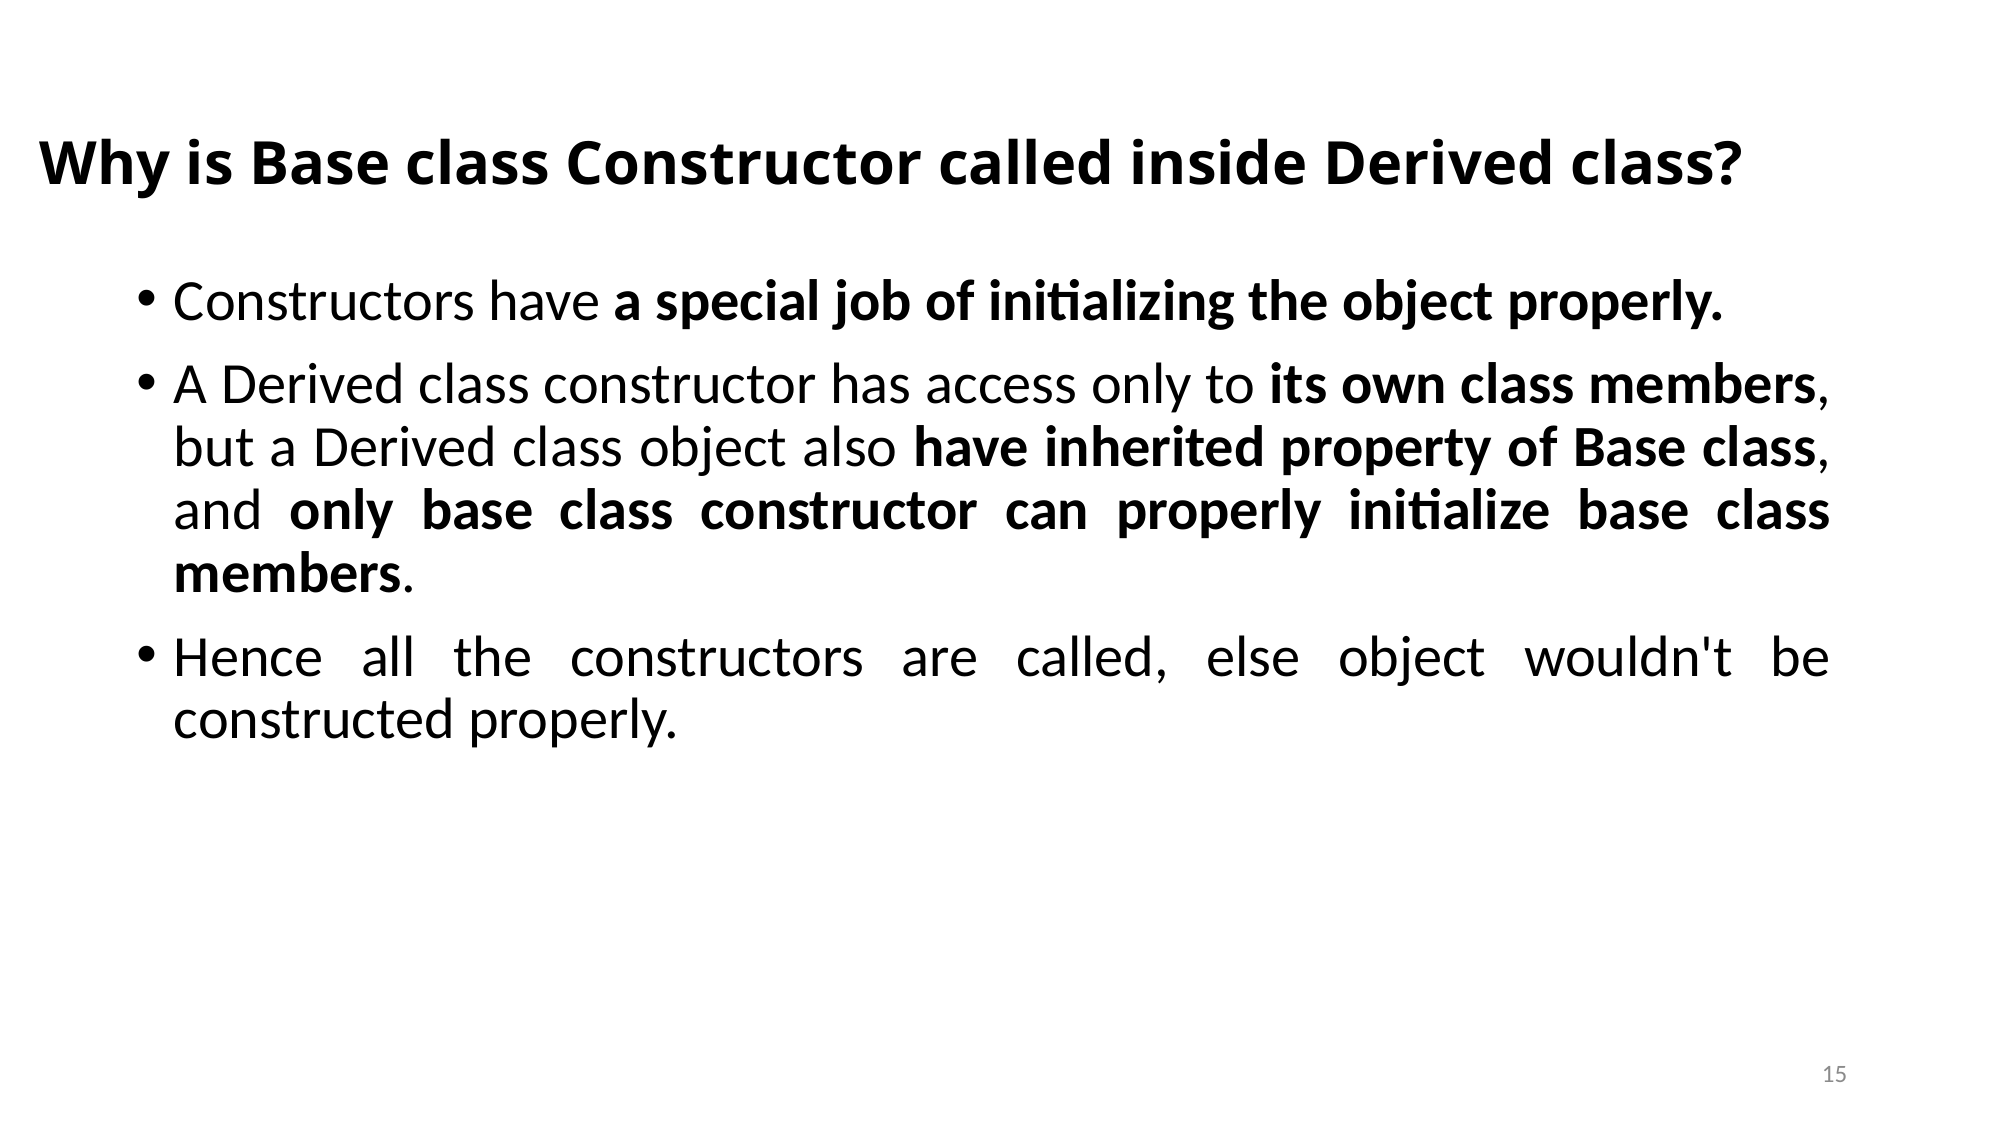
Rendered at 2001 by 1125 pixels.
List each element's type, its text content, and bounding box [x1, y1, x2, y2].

title Why is Base class Constructor called inside Derived class? [24, 59, 1952, 278]
list Constructors have a special job of initializing the object properly. A Derived class constructor has access only to its own class members, but a Derived class object also have inherited property of Base class, and only base class constructor can properly initialize base class members. Hence all the constructors are called, else object wouldn't be constructed properly. [121, 262, 1847, 1071]
slide_number 15 [1412, 1042, 1863, 1103]
